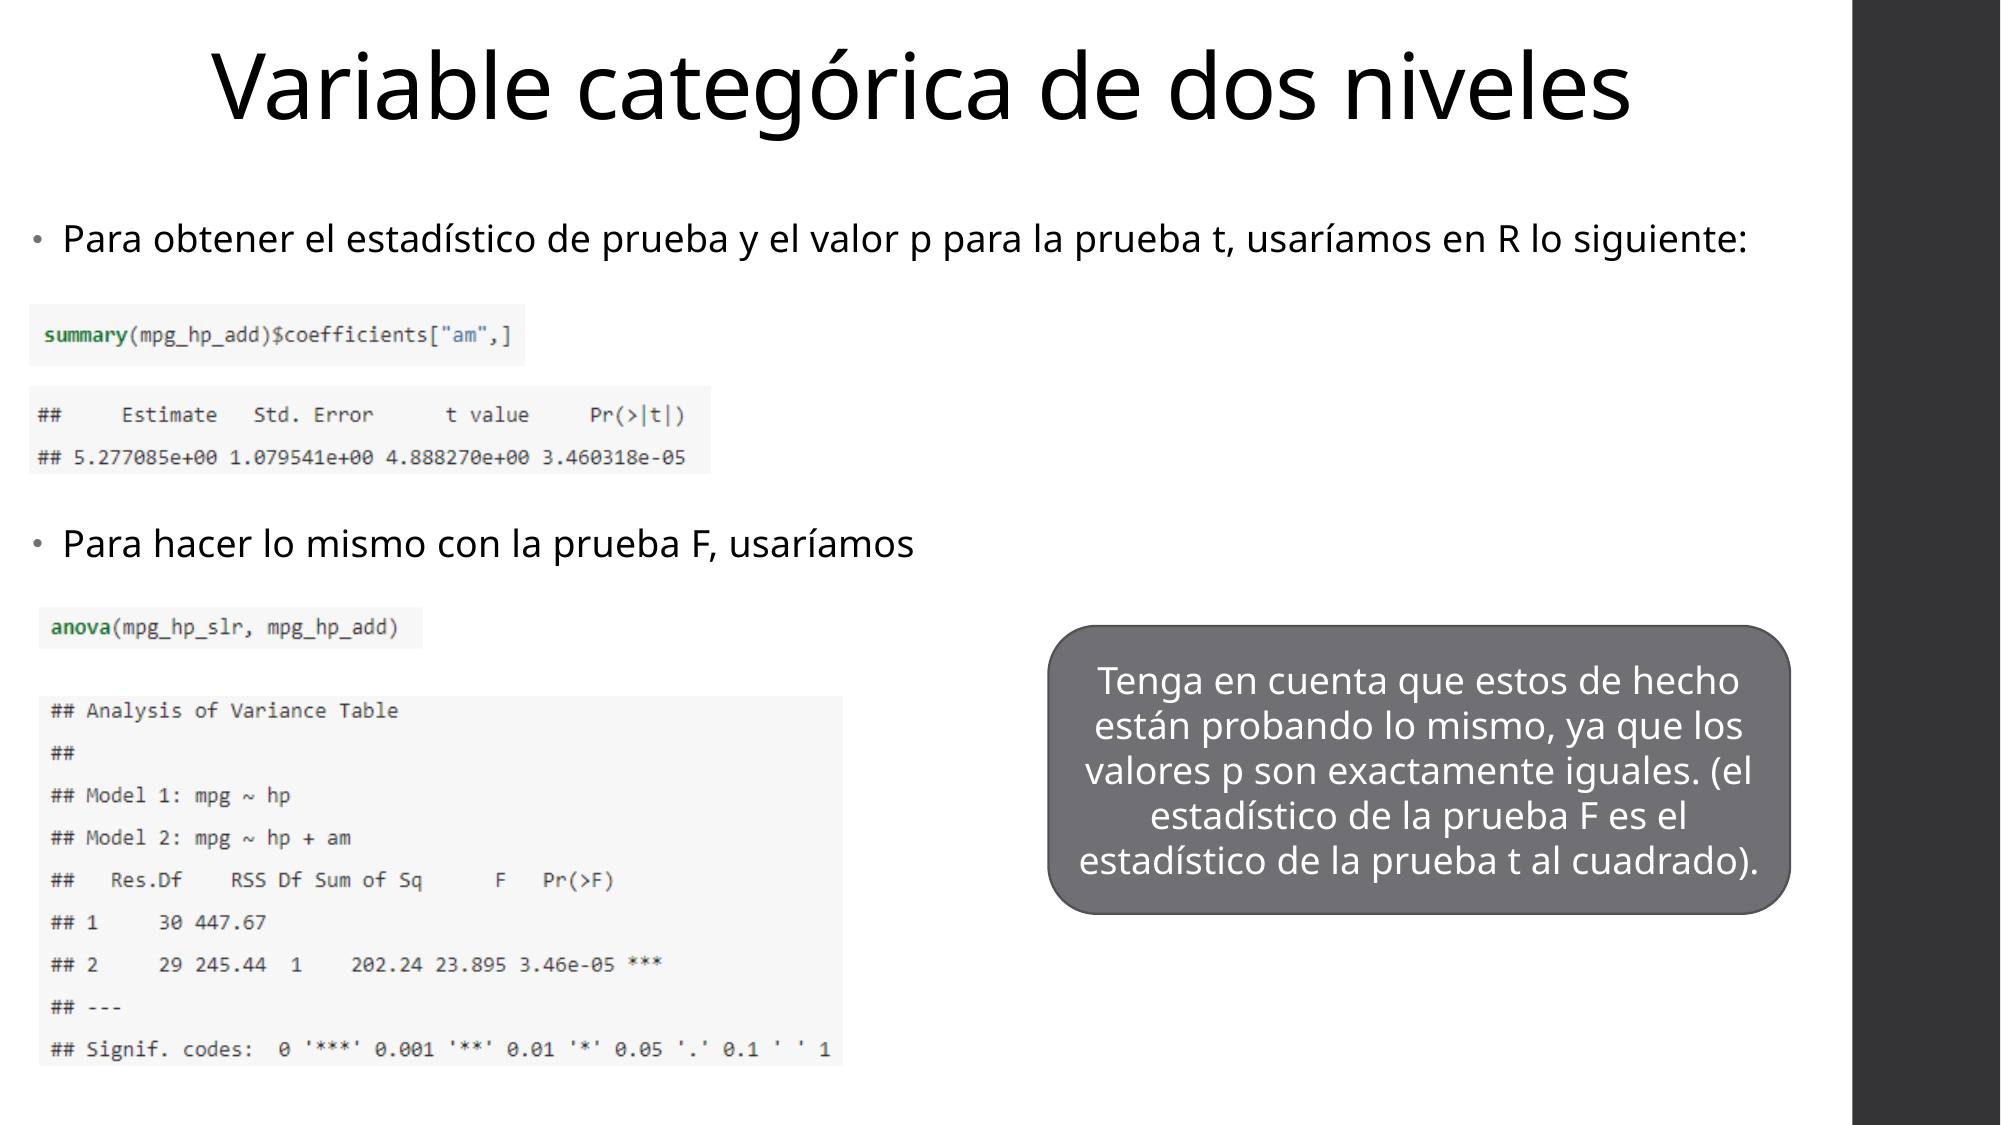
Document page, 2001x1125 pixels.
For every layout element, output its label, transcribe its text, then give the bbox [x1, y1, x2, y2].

picture [39, 696, 843, 1066]
list Para obtener el estadístico de prueba y el valor p para la prueba t, usaríamos en R lo siguiente: Para hacer lo mismo con la prueba F, usaríamos [17, 211, 1816, 1114]
picture [28, 304, 525, 366]
text_box Tenga en cuenta que estos de hecho están probando lo mismo, ya que los valores p son exactamente iguales. (el estadístico de la prueba F es el estadístico de la prueba t al cuadrado). [1047, 624, 1792, 915]
picture [39, 607, 423, 649]
picture [28, 385, 711, 474]
title Variable categórica de dos niveles [29, 11, 1816, 147]
